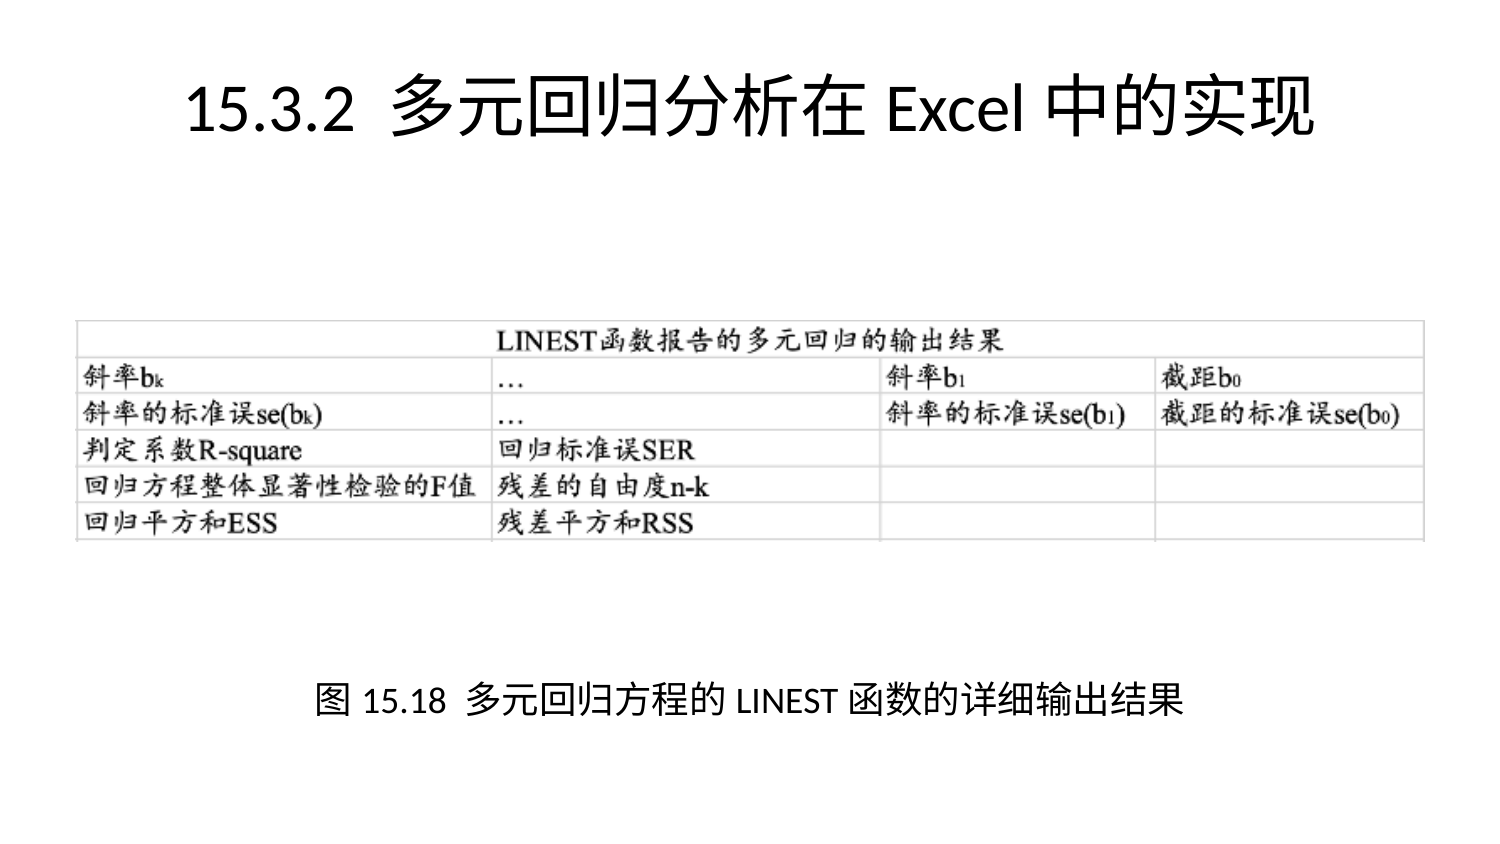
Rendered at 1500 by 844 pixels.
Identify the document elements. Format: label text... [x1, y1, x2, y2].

picture [74, 320, 1426, 542]
text_box 图15.18 多元回归方程的LINEST函数的详细输出结果 [74, 668, 1425, 753]
title 15.3.2 多元回归分析在Excel中的实现 [75, 33, 1425, 175]
